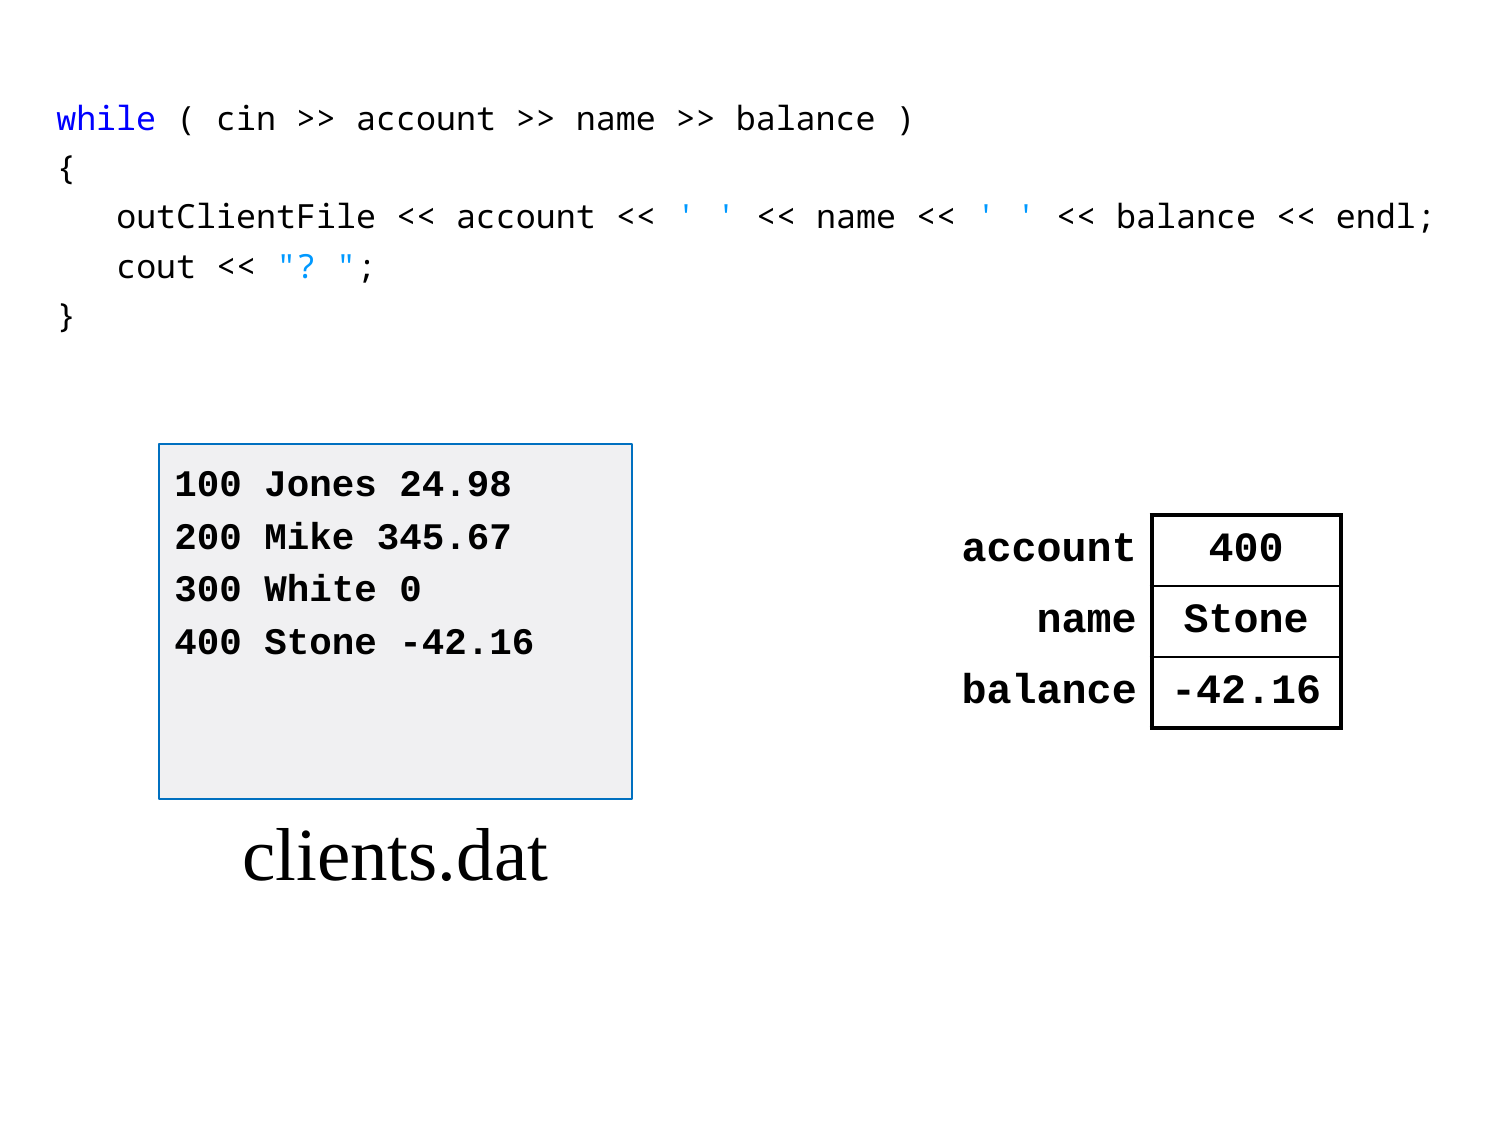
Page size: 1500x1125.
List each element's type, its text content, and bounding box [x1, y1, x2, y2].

table_cell Stone [1154, 587, 1339, 656]
text_box 100 Jones 24.98 200 Mike 345.67 300 White 0 400 Stone -42.16 [159, 444, 632, 799]
table_cell -42.16 [1154, 658, 1339, 726]
table_header 400 [1154, 517, 1339, 585]
table_cell name [939, 586, 1150, 657]
list while ( cin >> account >> name >> balance ) { outClientFile << account << ' ' << name << ' ' << balance << endl; cout << "? "; } [41, 90, 1459, 350]
text_box clients.dat [206, 798, 585, 917]
table_header account [939, 515, 1150, 586]
table_cell balance [939, 657, 1150, 728]
